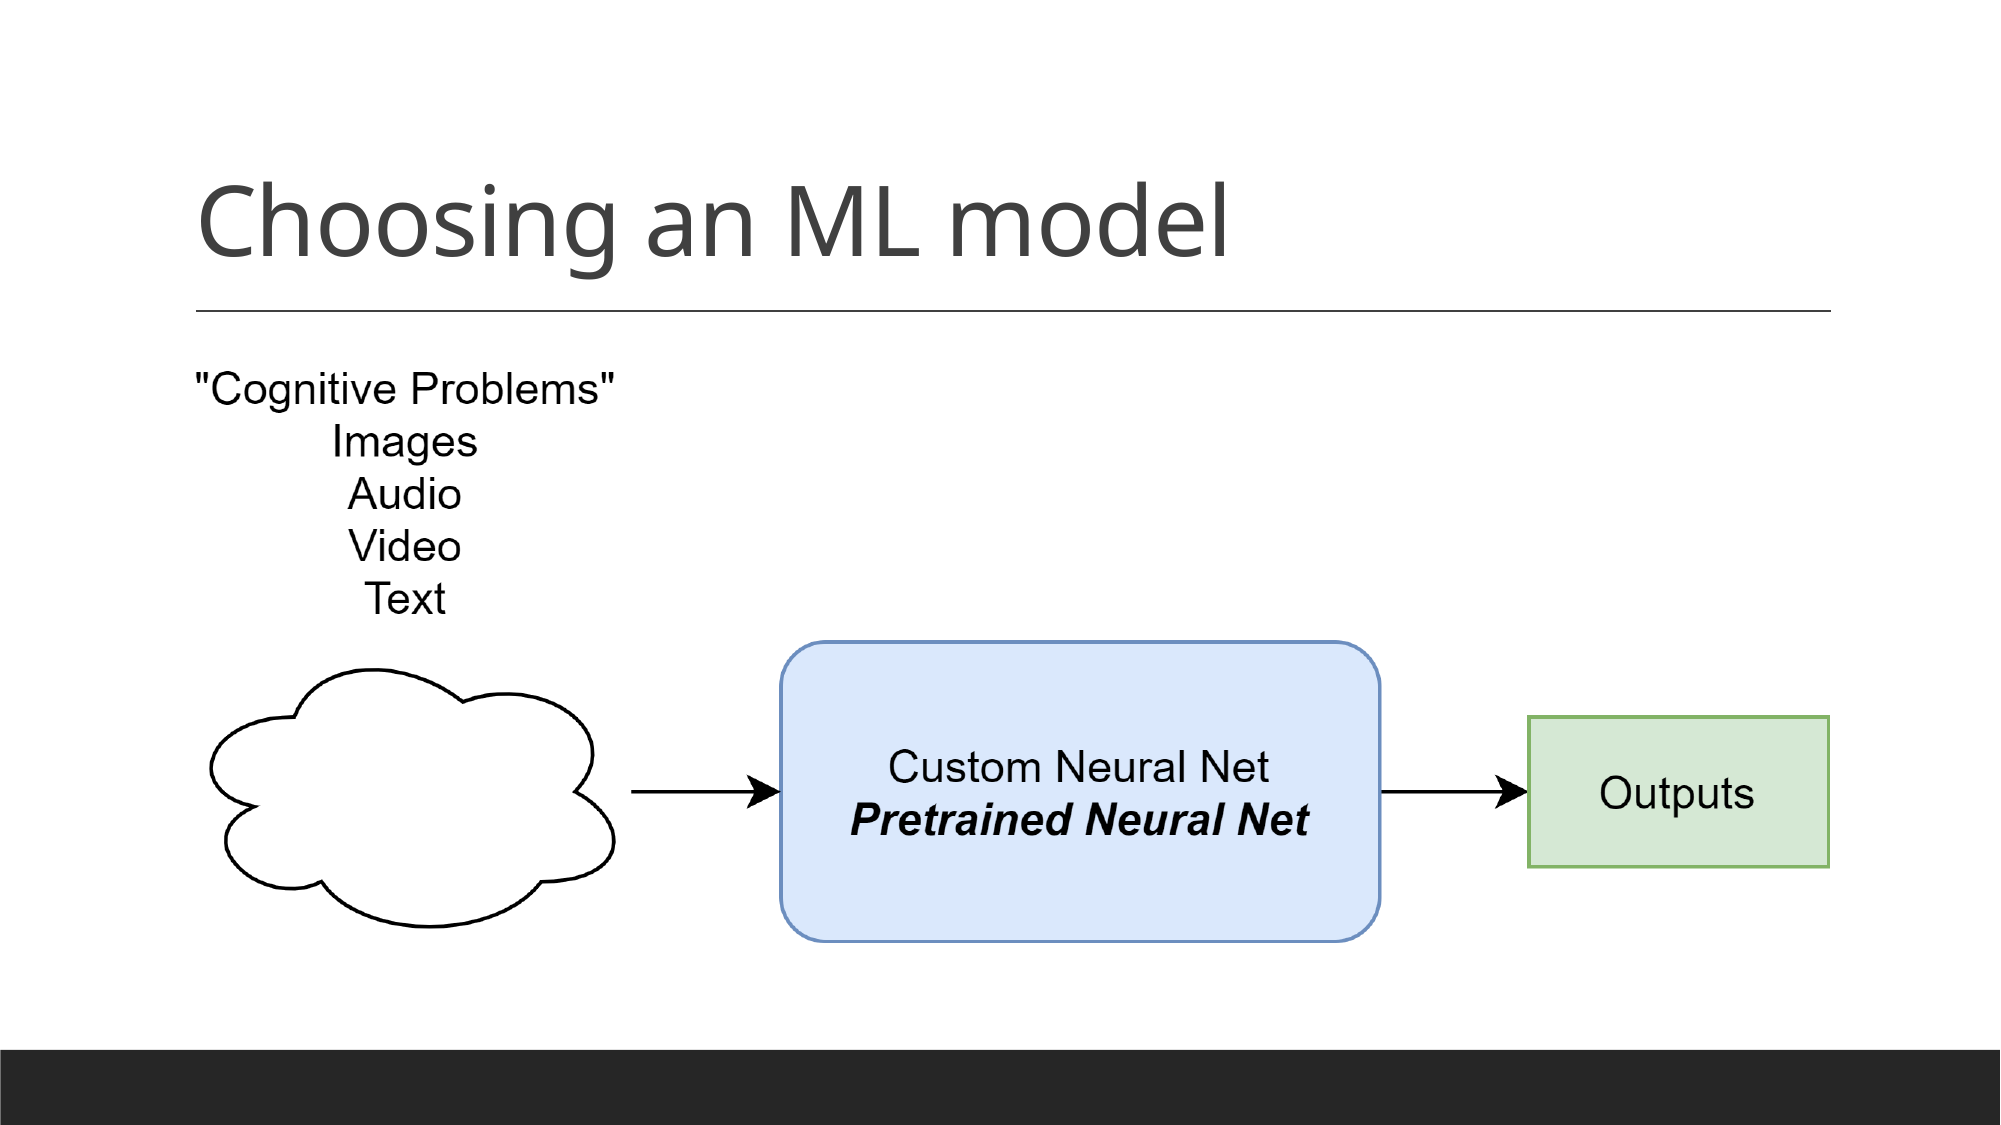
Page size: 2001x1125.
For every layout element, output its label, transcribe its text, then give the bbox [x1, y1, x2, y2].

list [179, 339, 1831, 943]
title Choosing an ML model [180, 47, 1830, 285]
